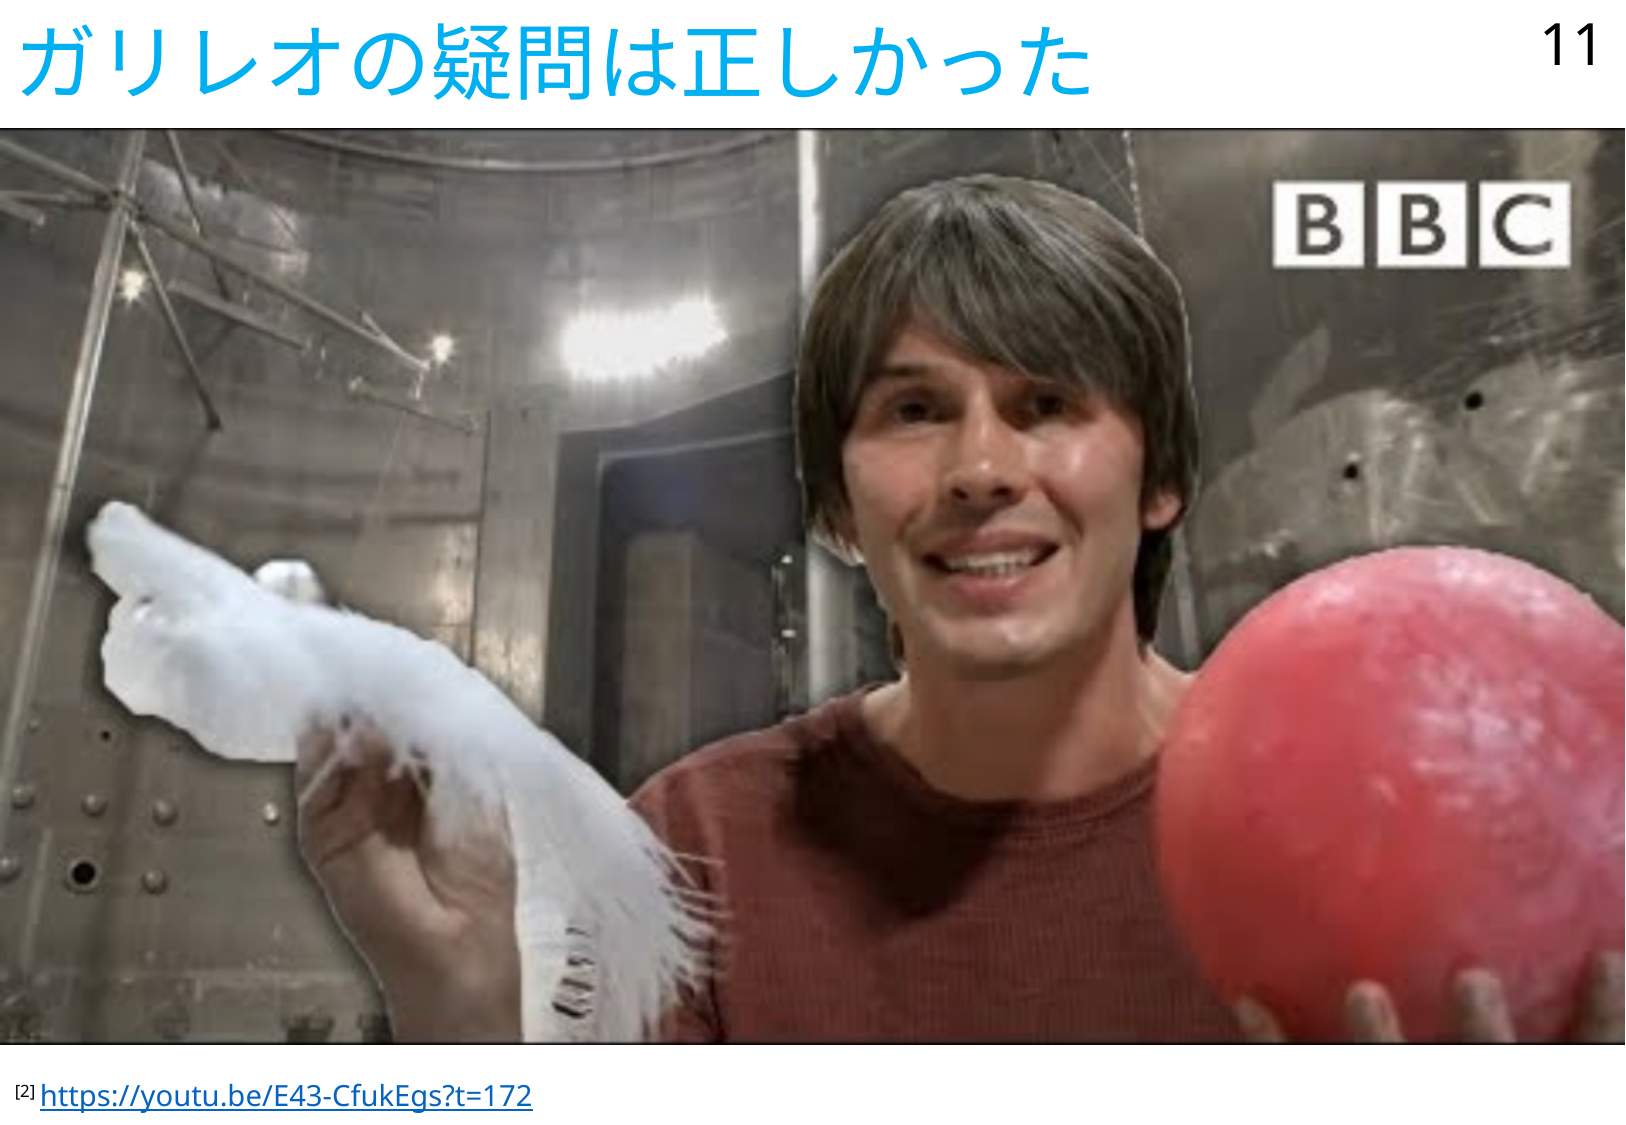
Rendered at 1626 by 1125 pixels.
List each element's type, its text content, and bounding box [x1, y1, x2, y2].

slide_number 11 [1450, 0, 1622, 100]
title ガリレオの疑問は正しかった [0, 0, 1451, 118]
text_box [0, 127, 1625, 1047]
list [2] https://youtu.be/E43-CfukEgs?t=172 [0, 1074, 1622, 1125]
